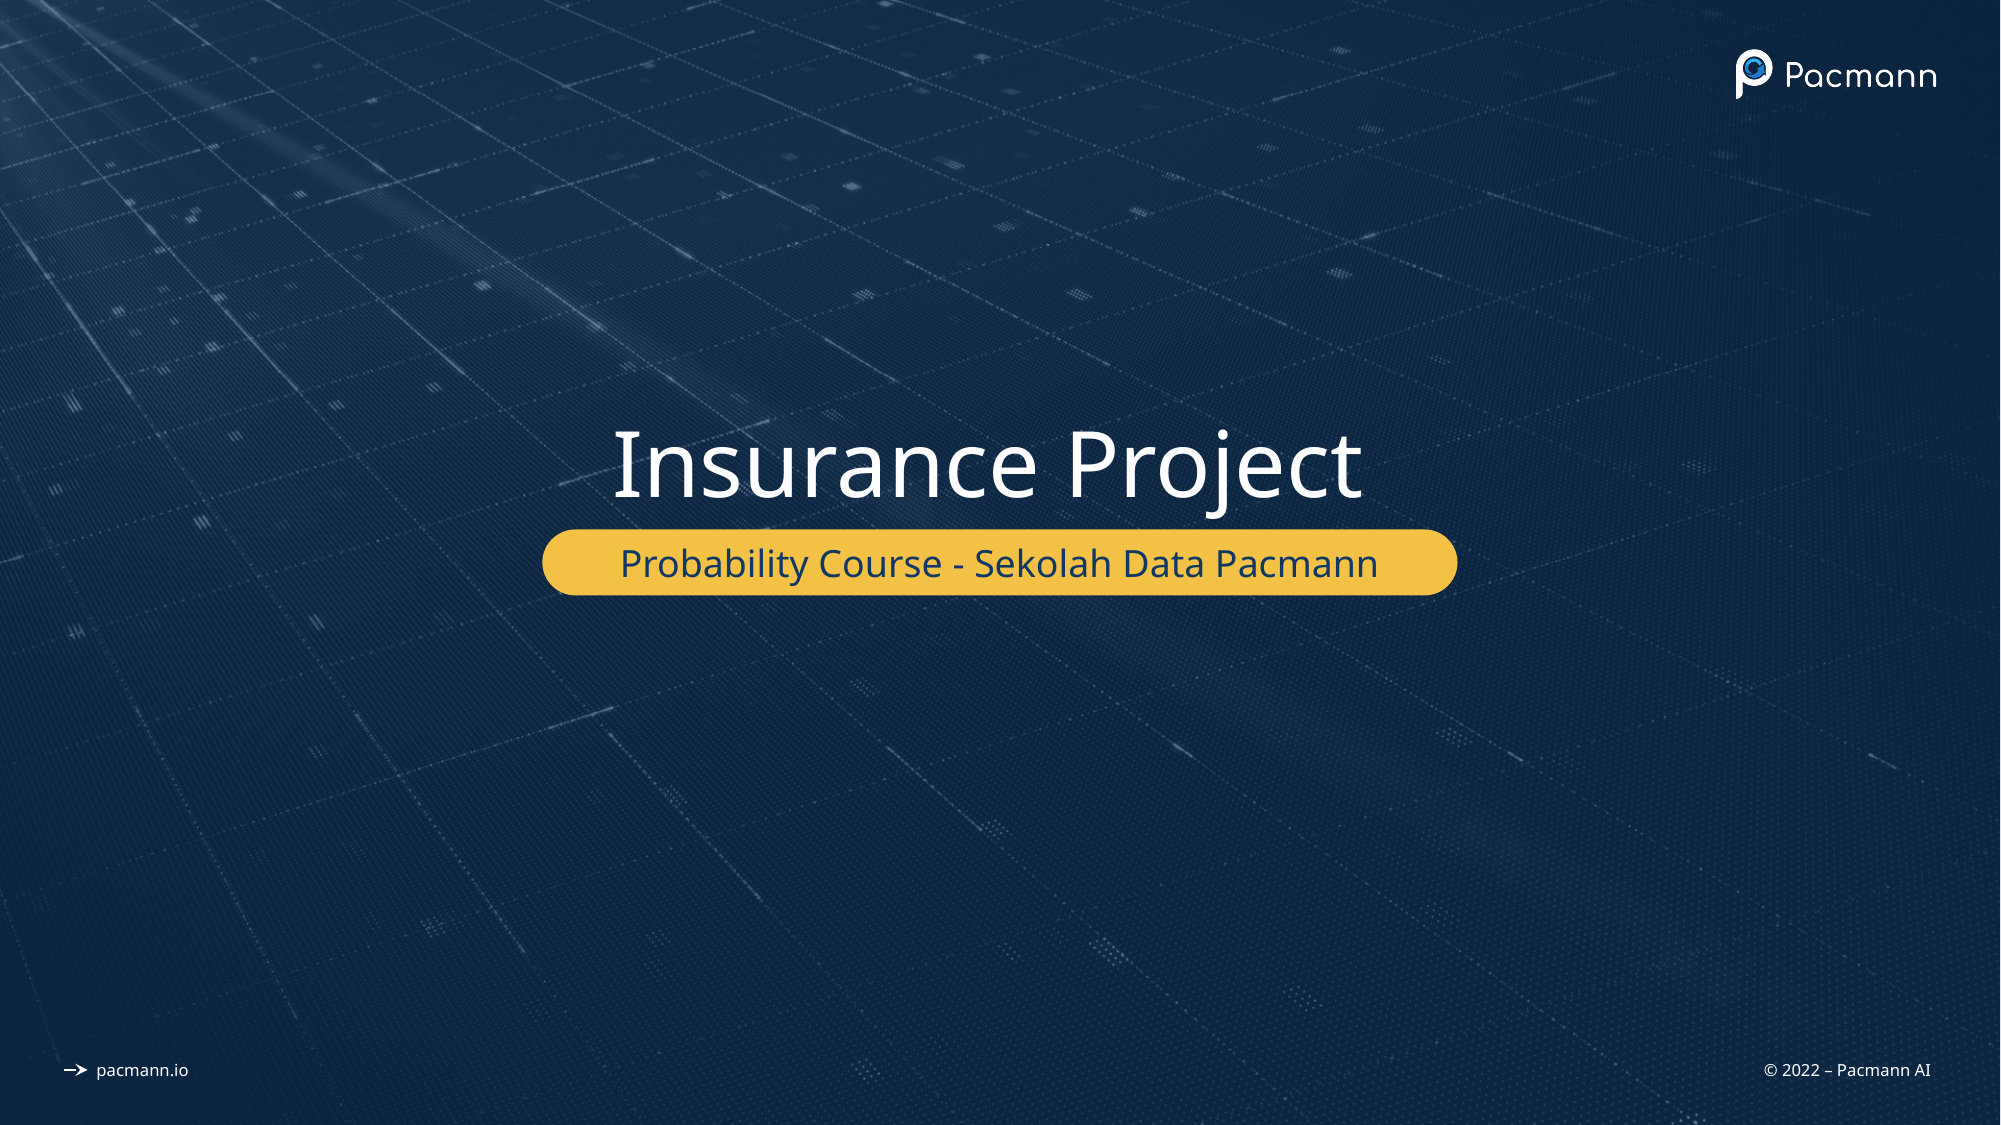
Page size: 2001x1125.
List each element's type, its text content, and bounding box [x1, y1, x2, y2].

text_box pacmann.io [81, 1052, 211, 1088]
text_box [221, 398, 1779, 596]
text_box © 2022 – Pacmann AI [1749, 1052, 1960, 1088]
picture [0, 0, 2001, 1125]
